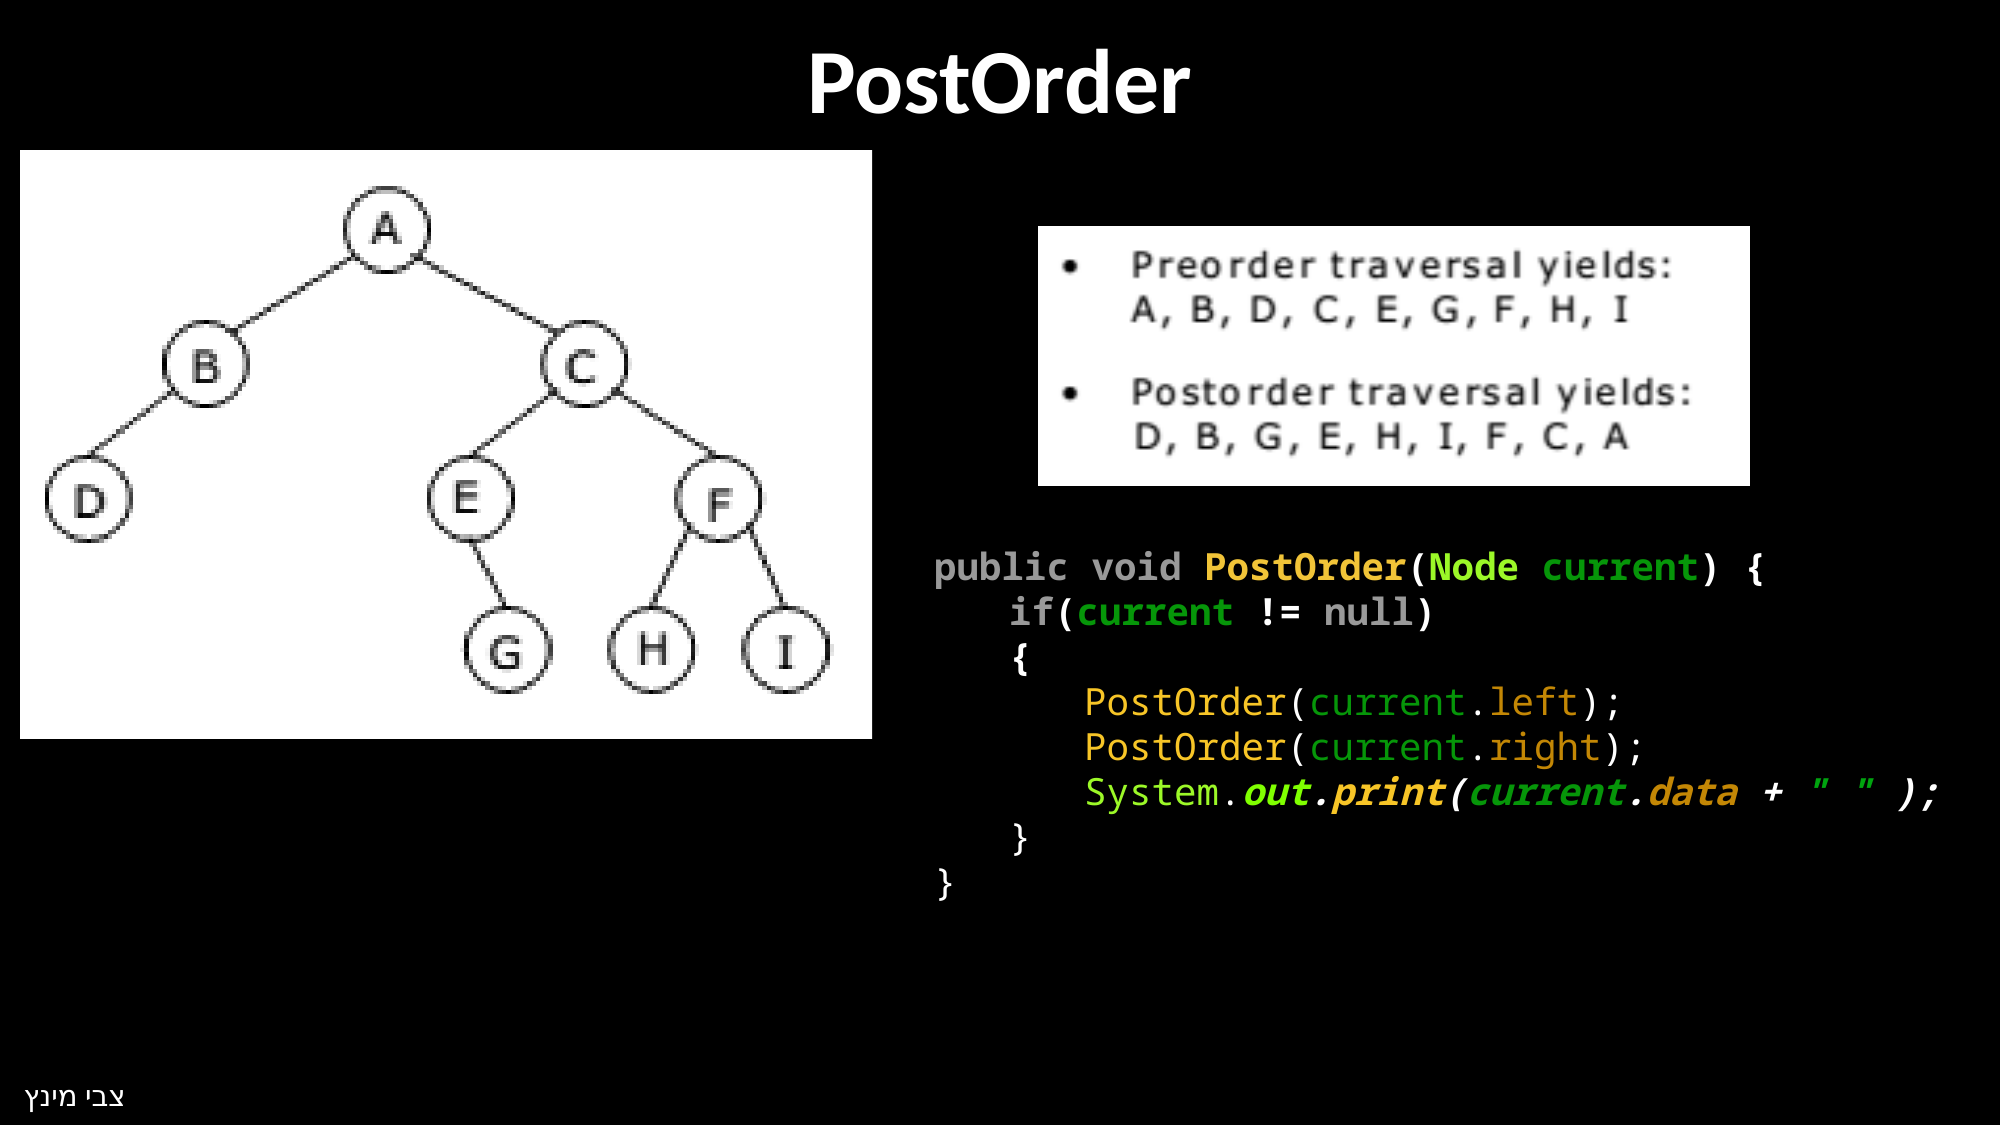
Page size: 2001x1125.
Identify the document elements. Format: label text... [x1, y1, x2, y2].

subtitle PostOrder [249, 26, 1750, 486]
picture [1038, 226, 1750, 486]
text_box public void PostOrder(Node current) { if(current != null) { PostOrder(current.left); PostOrder(current.right); System.out.print(current.data + " " ); } } [919, 535, 2000, 911]
text_box צבי מינץ [0, 1073, 825, 1125]
picture [20, 150, 873, 739]
